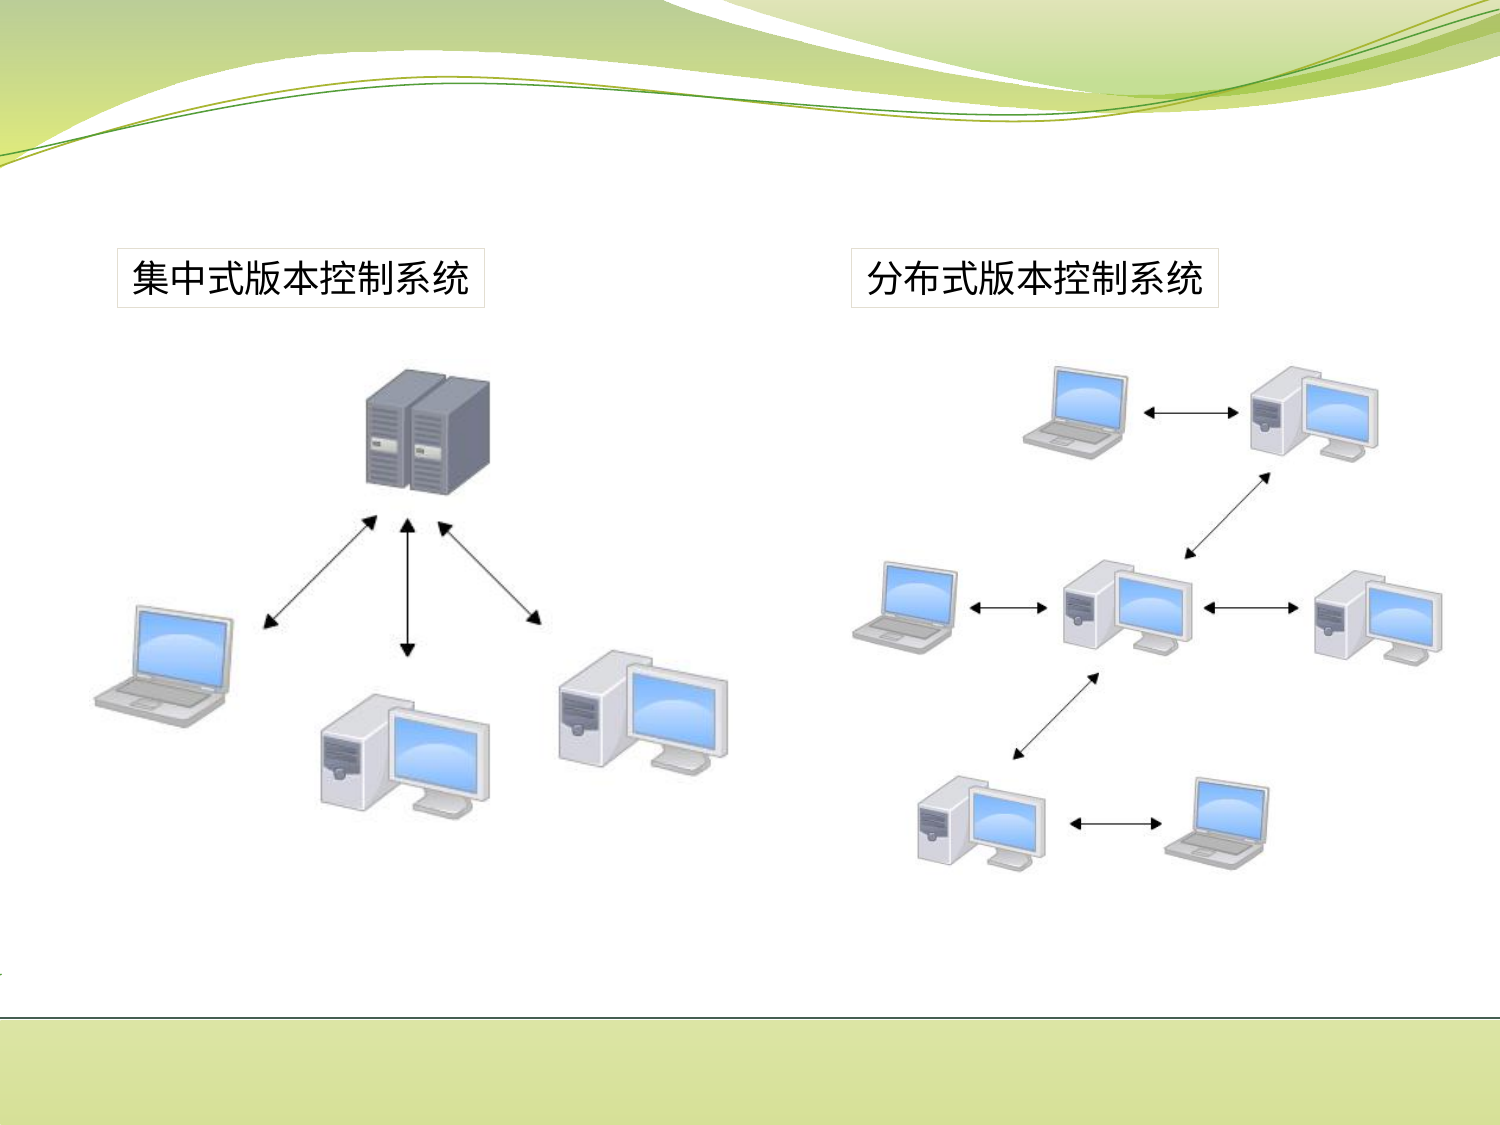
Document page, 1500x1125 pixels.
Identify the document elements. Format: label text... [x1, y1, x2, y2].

text_box 集中式版本控制系统 [117, 248, 485, 308]
picture [849, 359, 1446, 876]
text_box 分布式版本控制系统 [851, 248, 1219, 308]
picture [89, 359, 733, 824]
